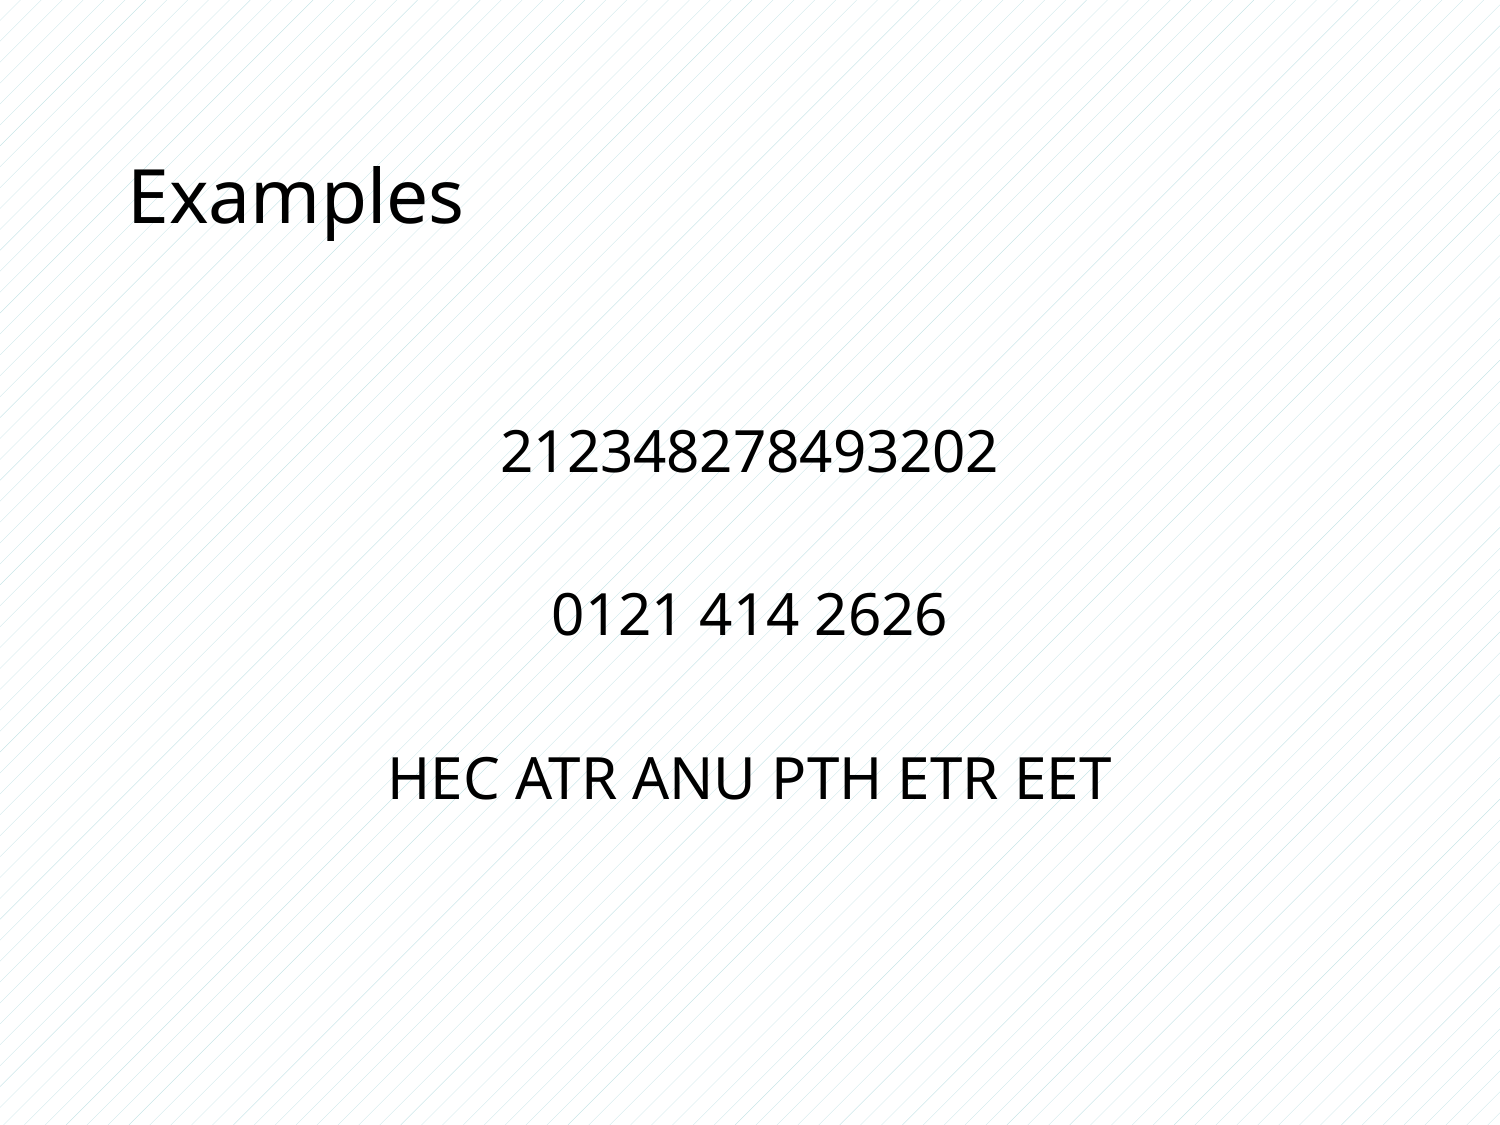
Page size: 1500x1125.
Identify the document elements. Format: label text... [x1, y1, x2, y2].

title Examples [112, 99, 1238, 288]
list 212348278493202 0121 414 2626 HEC ATR ANU PTH ETR EET [112, 324, 1388, 1000]
